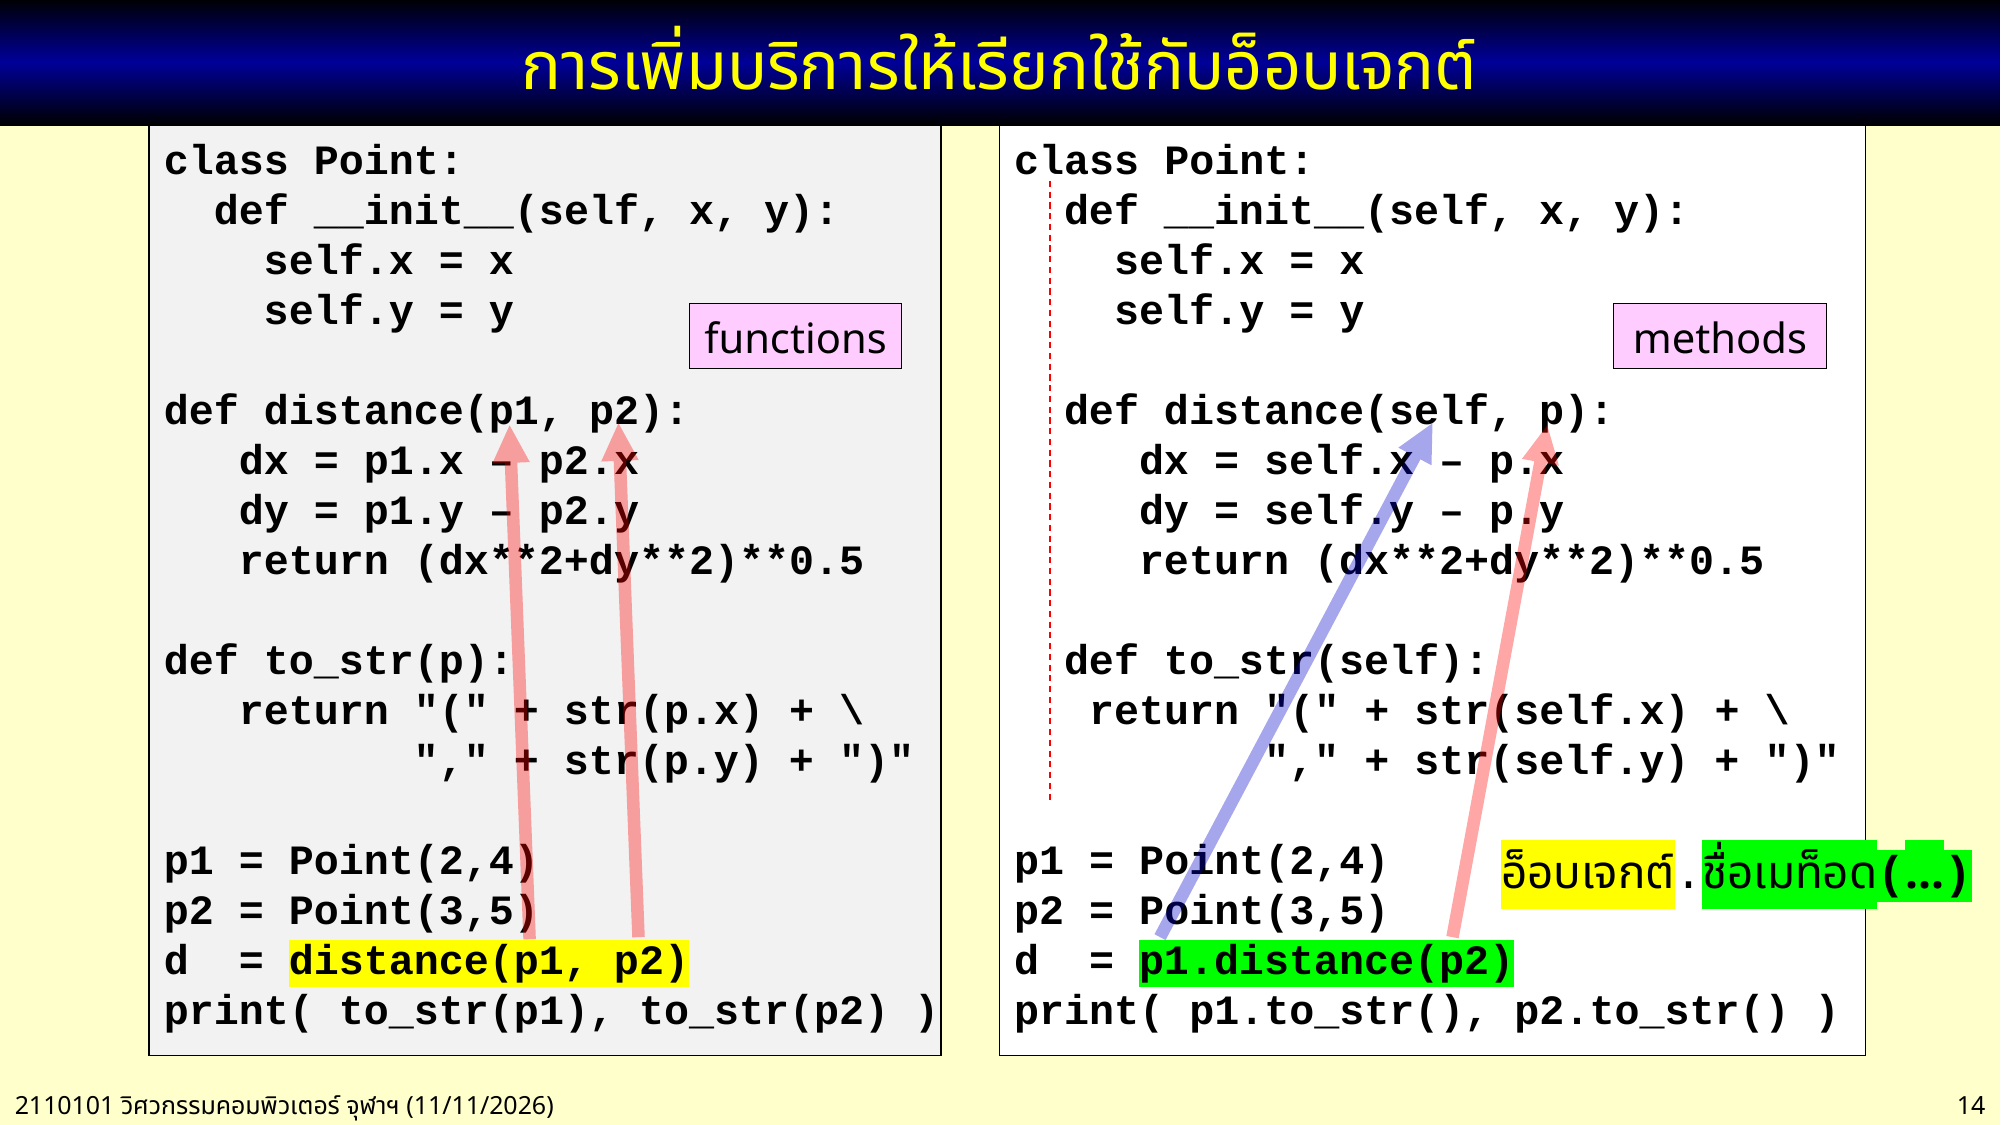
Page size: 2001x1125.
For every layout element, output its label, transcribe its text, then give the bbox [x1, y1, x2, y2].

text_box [1159, 422, 1548, 938]
title การเพิ่มบริการให้เรียกใช้กับอ็อบเจกต์ [0, 0, 2000, 126]
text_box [509, 423, 639, 940]
text_box class Point: def __init__(self, x, y): self.x = x self.y = y def distance(p1, p2): dx = p1.x – p2.x dy = p1.y – p2.y return (dx**2+dy**2)**0.5 def to_str(p): return "(" + str(p.x) + \ "," + str(p.y) + ")" p1 = Point(2,4) p2 = Point(3,5) d = distance(p1, p2) print( to_str(p1), to_str(p2) ) [148, 125, 942, 1056]
text_box class Point: def __init__(self, x, y): self.x = x self.y = y def distance(self, p): dx = self.x – p.x dy = self.y – p.y return (dx**2+dy**2)**0.5 def to_str(self): return "(" + str(self.x) + \ "," + str(self.y) + ")" p1 = Point(2,4) p2 = Point(3,5) d = p1.distance(p2) print( p1.to_str(), p2.to_str() ) [999, 125, 1866, 1056]
text_box functions [689, 303, 902, 369]
text_box อ็อบเจกต์.ชื่อเมท็อด(...) [1552, 819, 2000, 916]
text_box methods [1613, 303, 1827, 369]
